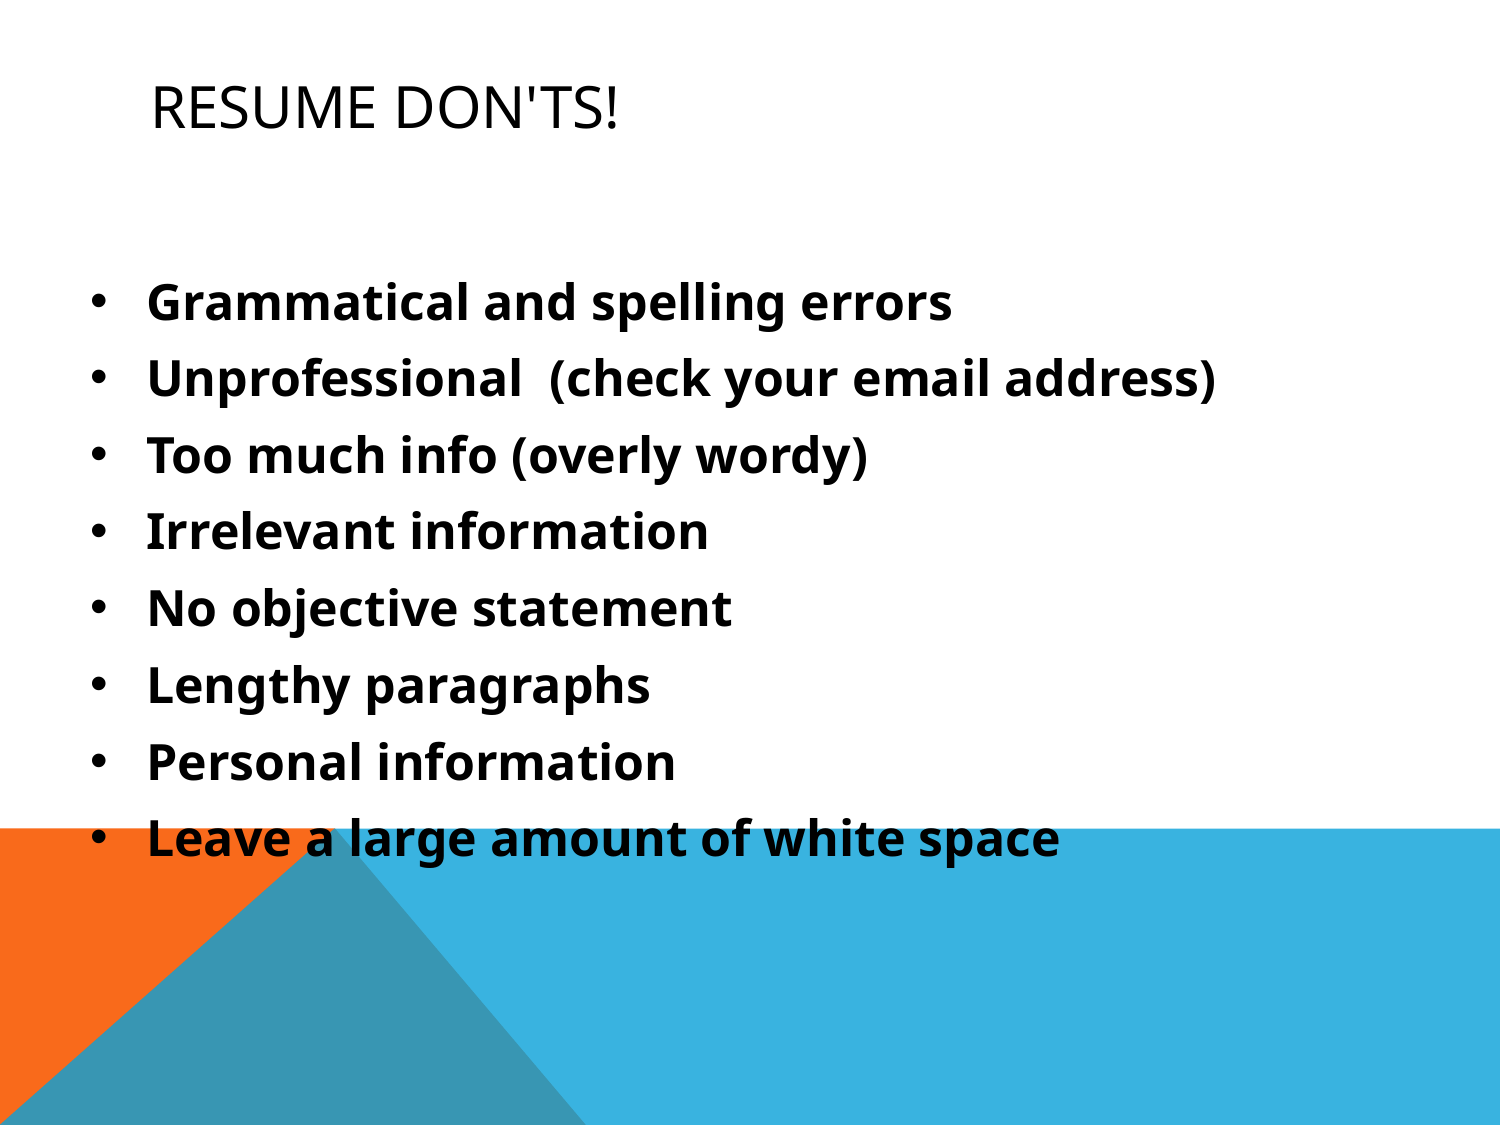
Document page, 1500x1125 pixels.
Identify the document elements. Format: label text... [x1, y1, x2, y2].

title Resume Don'ts! [135, 60, 1369, 150]
list Grammatical and spelling errors Unprofessional (check your email address) Too much info (overly wordy) Irrelevant information No objective statement Lengthy paragraphs Personal information Leave a large amount of white space [75, 262, 1425, 1050]
